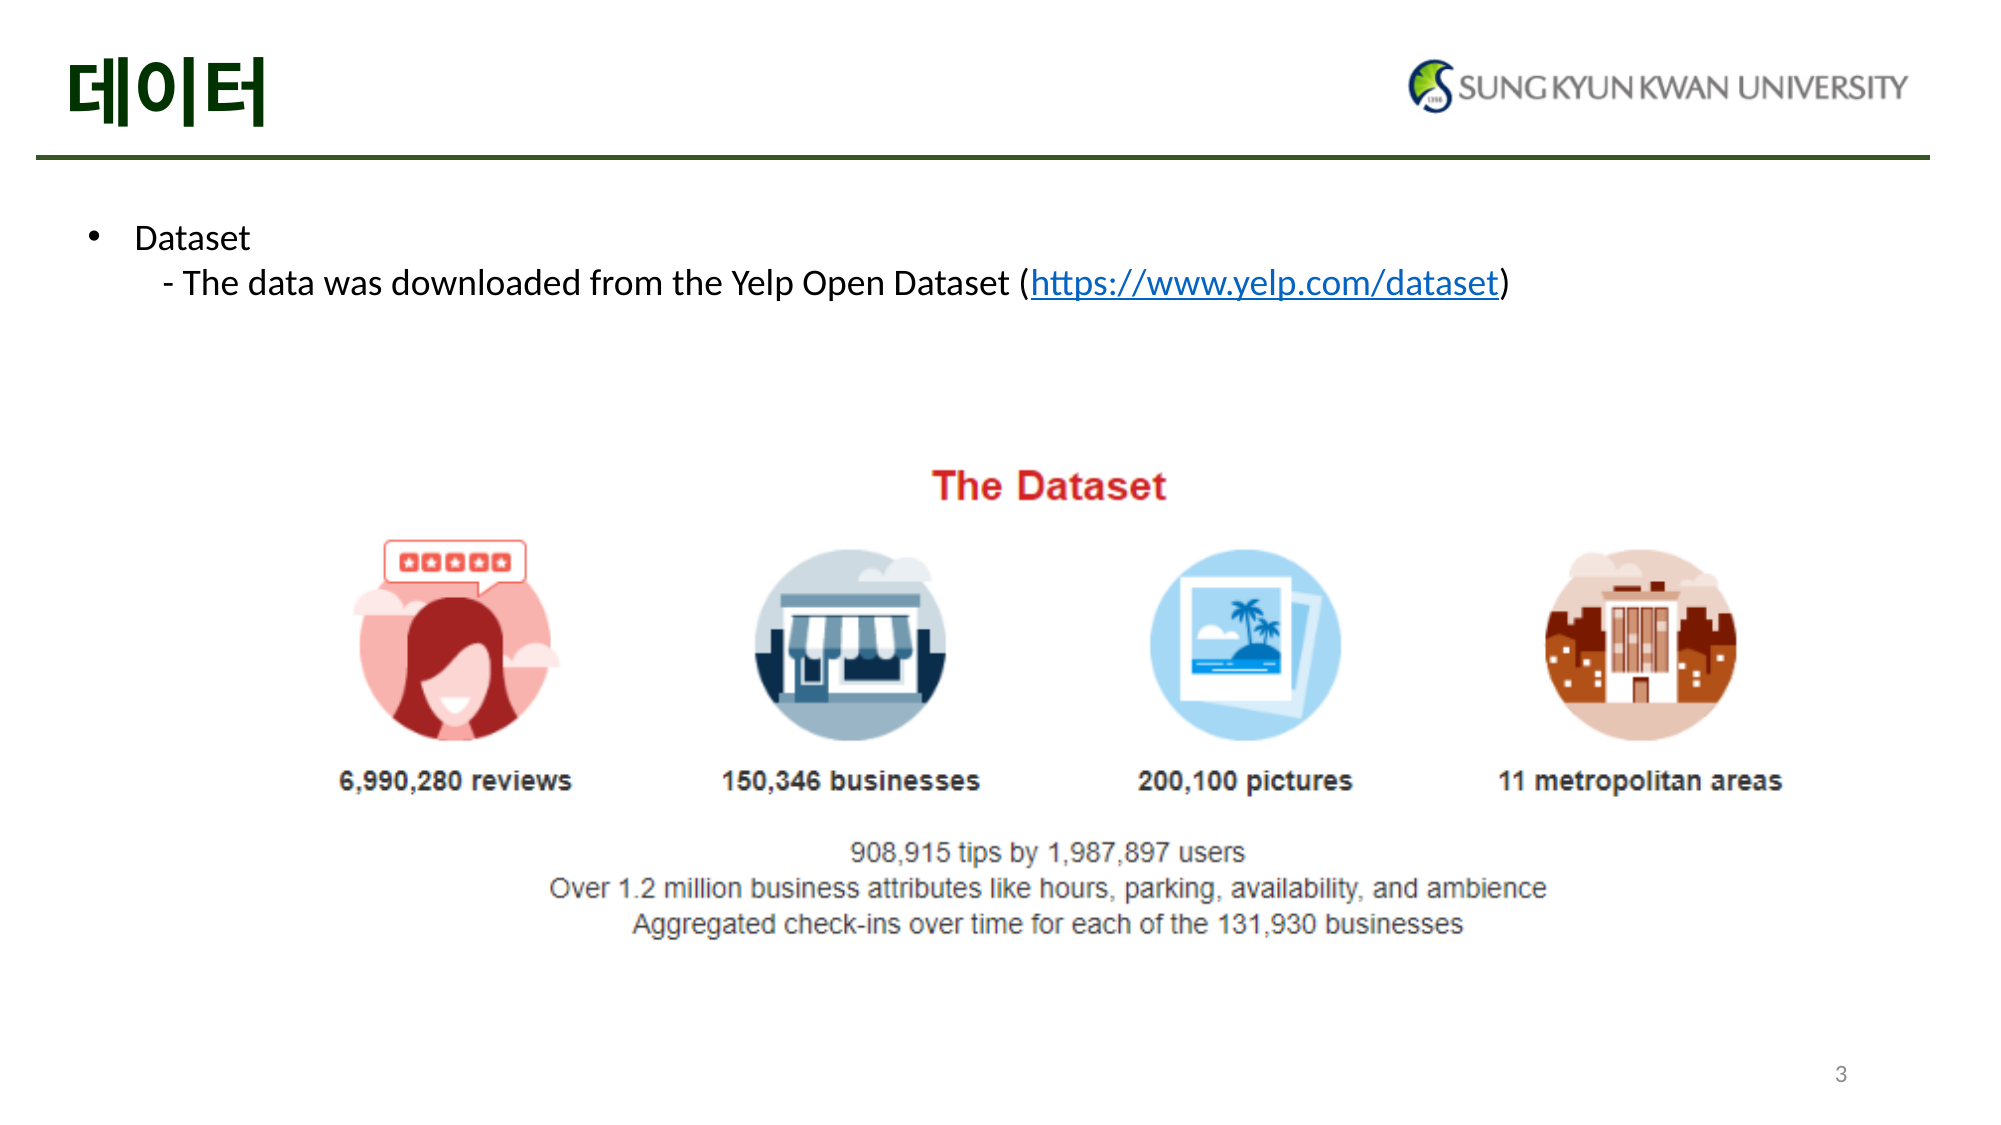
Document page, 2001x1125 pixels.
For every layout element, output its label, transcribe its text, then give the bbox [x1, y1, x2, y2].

title 데이터 [50, 35, 2000, 158]
text_box [96, 143, 1836, 227]
picture [271, 405, 1840, 962]
slide_number 3 [1412, 1042, 1863, 1103]
text_box Dataset - The data was downloaded from the Yelp Open Dataset (https://www.yelp.com/dataset) [72, 205, 1526, 310]
